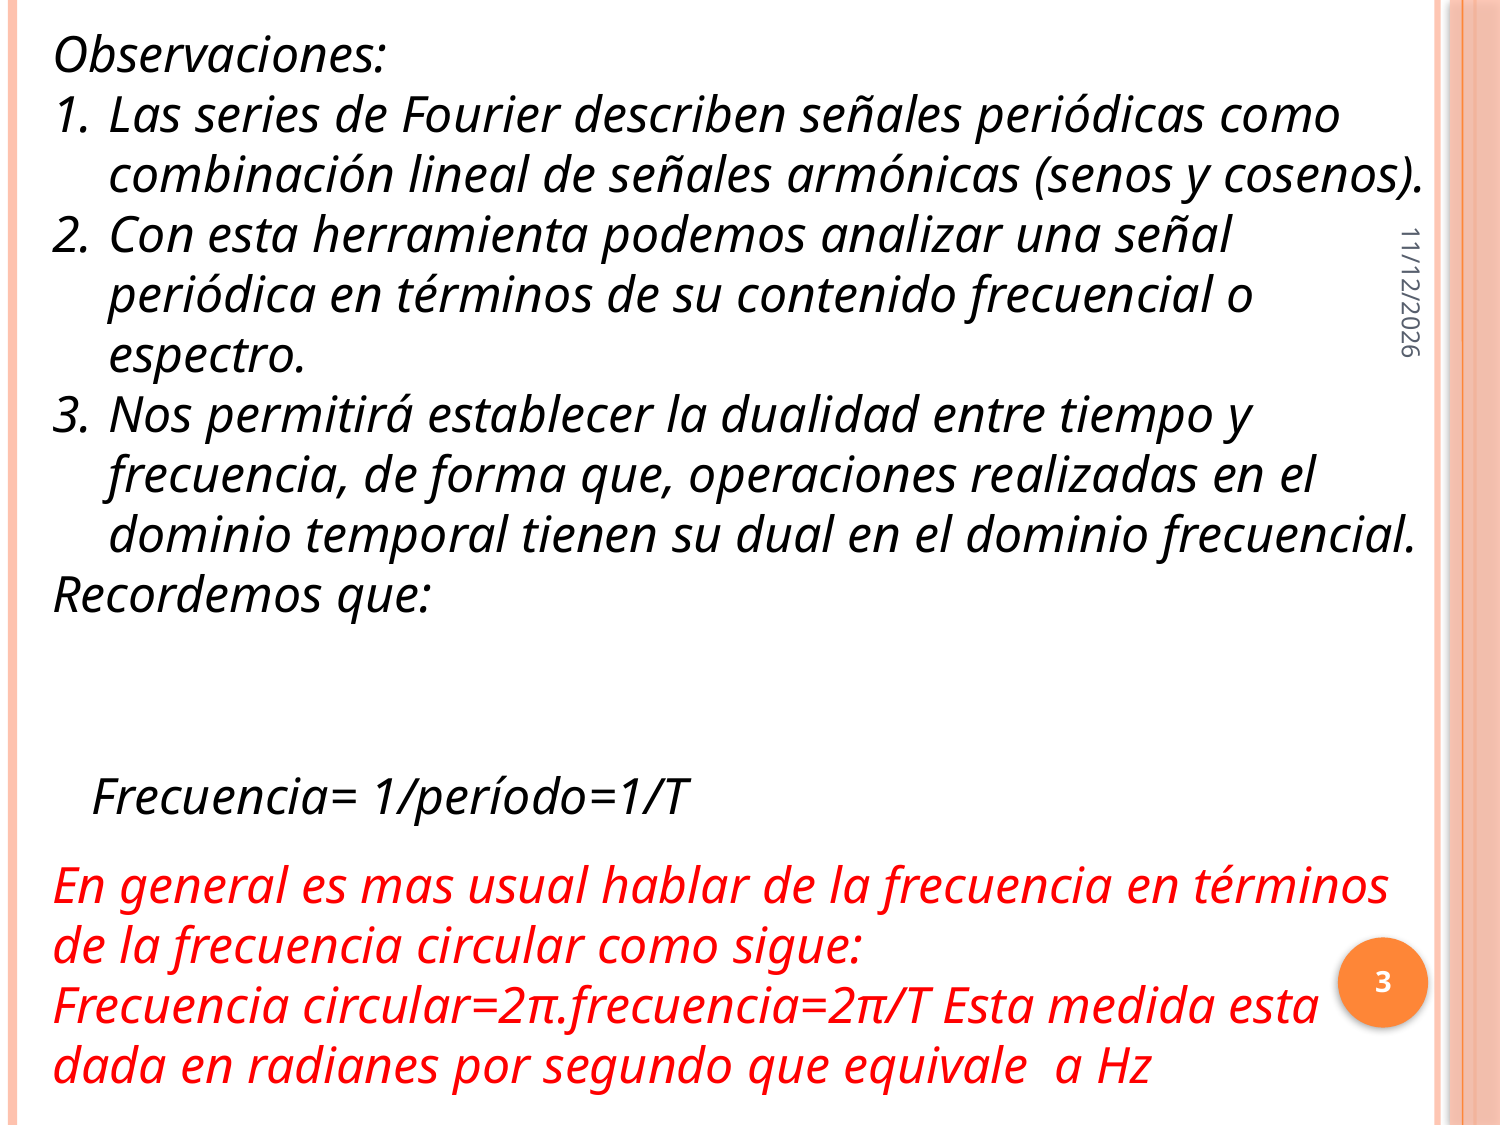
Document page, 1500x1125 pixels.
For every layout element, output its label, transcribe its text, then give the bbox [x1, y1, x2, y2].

text_box En general es mas usual hablar de la frecuencia en términos de la frecuencia circular como sigue: Frecuencia circular=2π.frecuencia=2π/T Esta medida esta dada en radianes por segundo que equivale a Hz [37, 846, 1447, 1101]
text_box Frecuencia= 1/período=1/T [76, 756, 1400, 832]
text_box Observaciones: Las series de Fourier describen señales periódicas como combinación lineal de señales armónicas (senos y cosenos). Con esta herramienta podemos analizar una señal periódica en términos de su contenido frecuencial o espectro. Nos permitirá establecer la dualidad entre tiempo y frecuencia, de forma que, operaciones realizadas en el dominio temporal tienen su dual en el dominio frecuencial. Recordemos que: [37, 14, 1447, 630]
